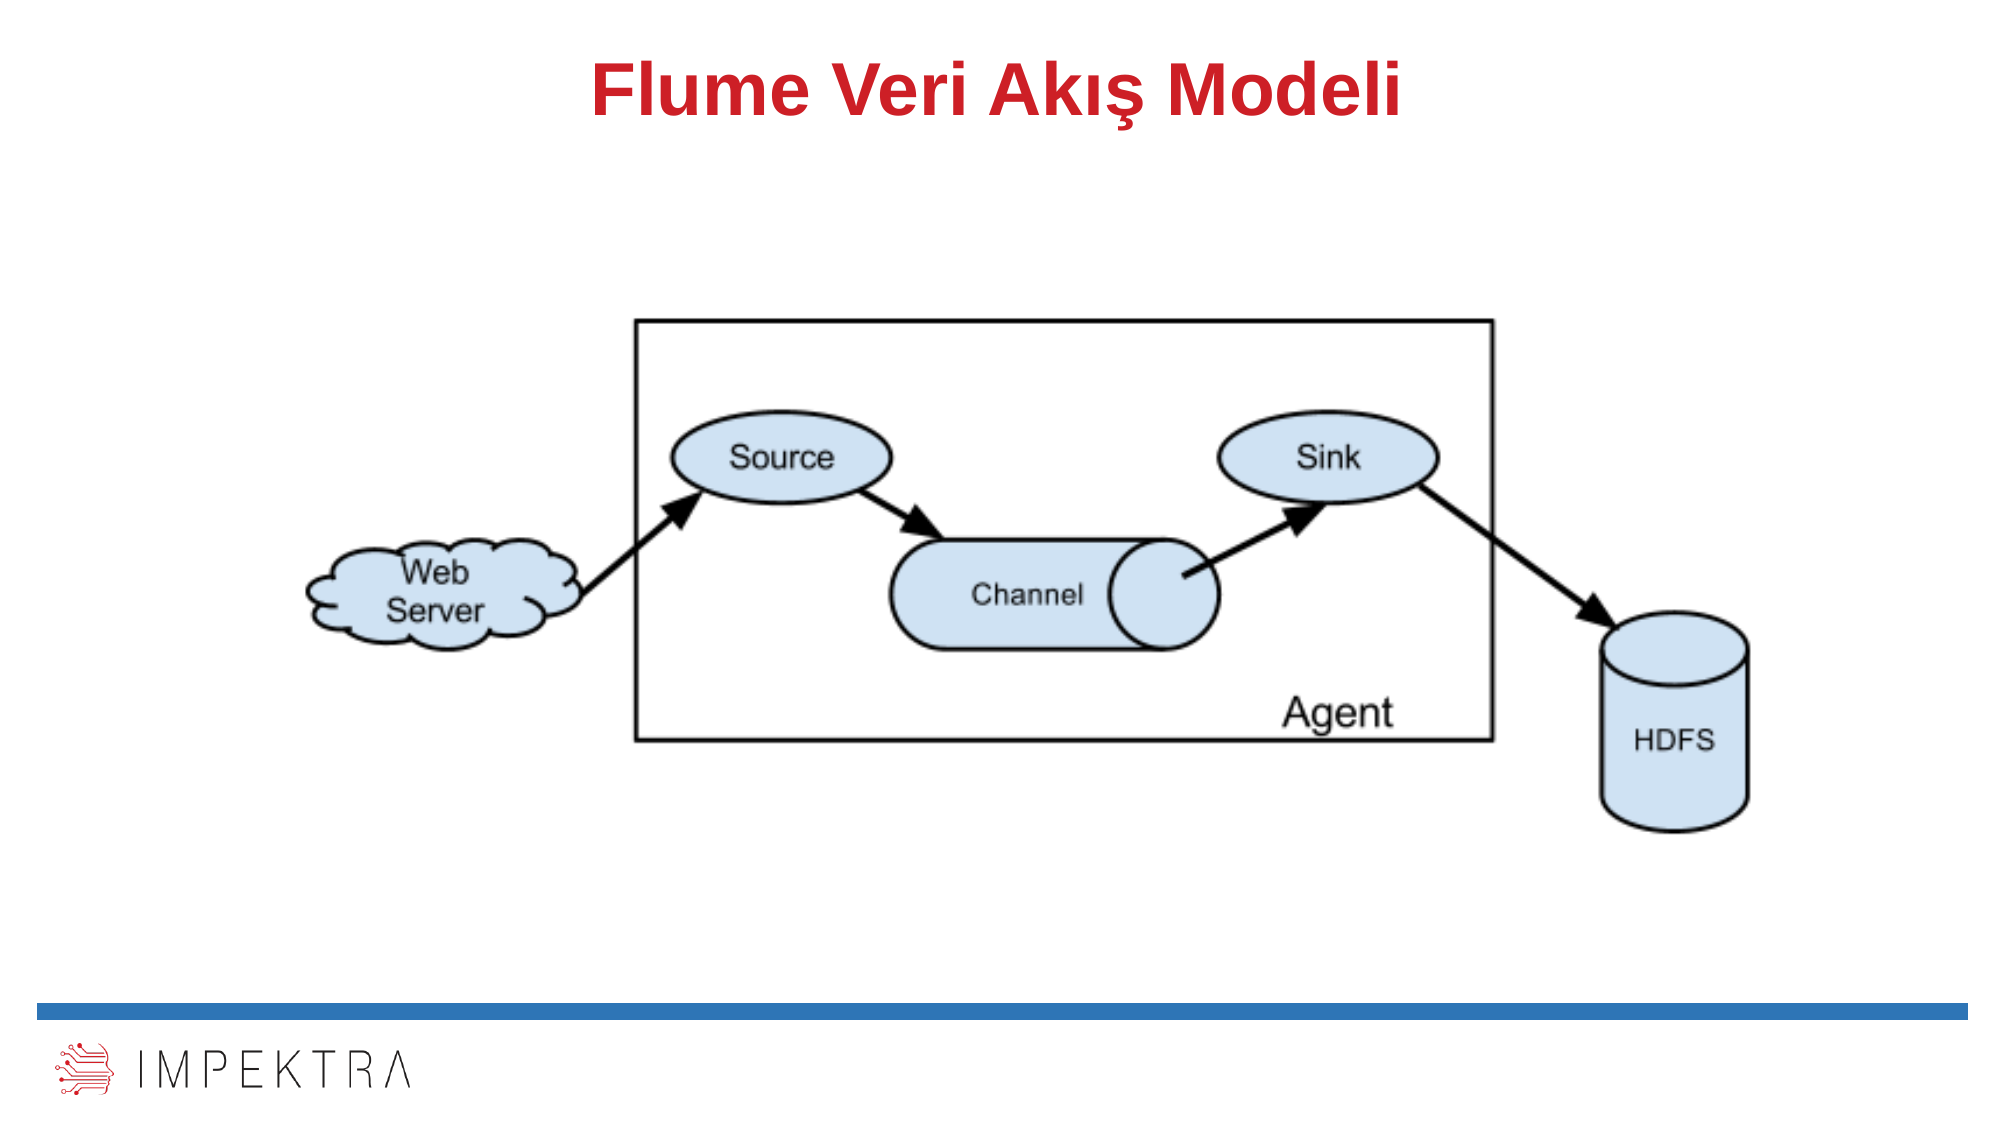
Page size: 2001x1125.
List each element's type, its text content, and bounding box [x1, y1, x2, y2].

picture [55, 1043, 410, 1095]
text_box Flume Veri Akış Modeli [491, 51, 1503, 139]
picture [297, 247, 1767, 860]
